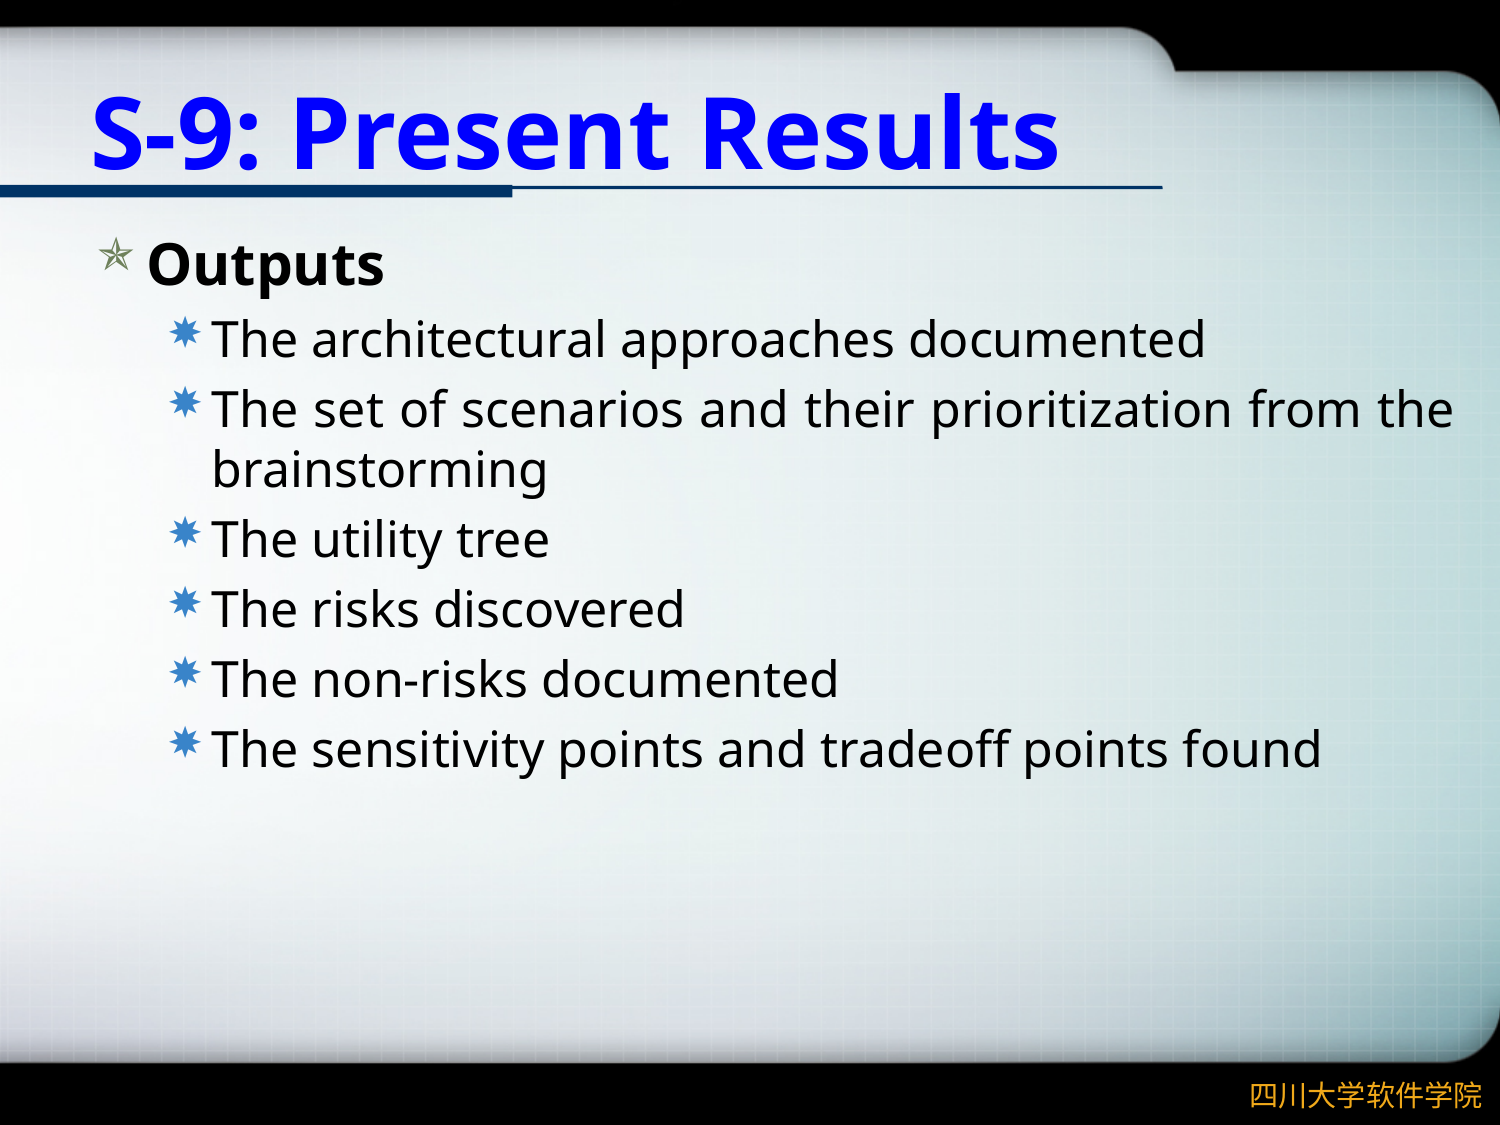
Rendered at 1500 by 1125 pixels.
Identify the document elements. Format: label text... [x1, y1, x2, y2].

picture [0, 0, 1500, 1125]
list Outputs The architectural approaches documented The set of scenarios and their prioritization from the brainstorming The utility tree The risks discovered The non-risks documented The sensitivity points and tradeoff points found [75, 219, 1471, 1083]
title S-9: Present Results [75, 78, 1500, 180]
